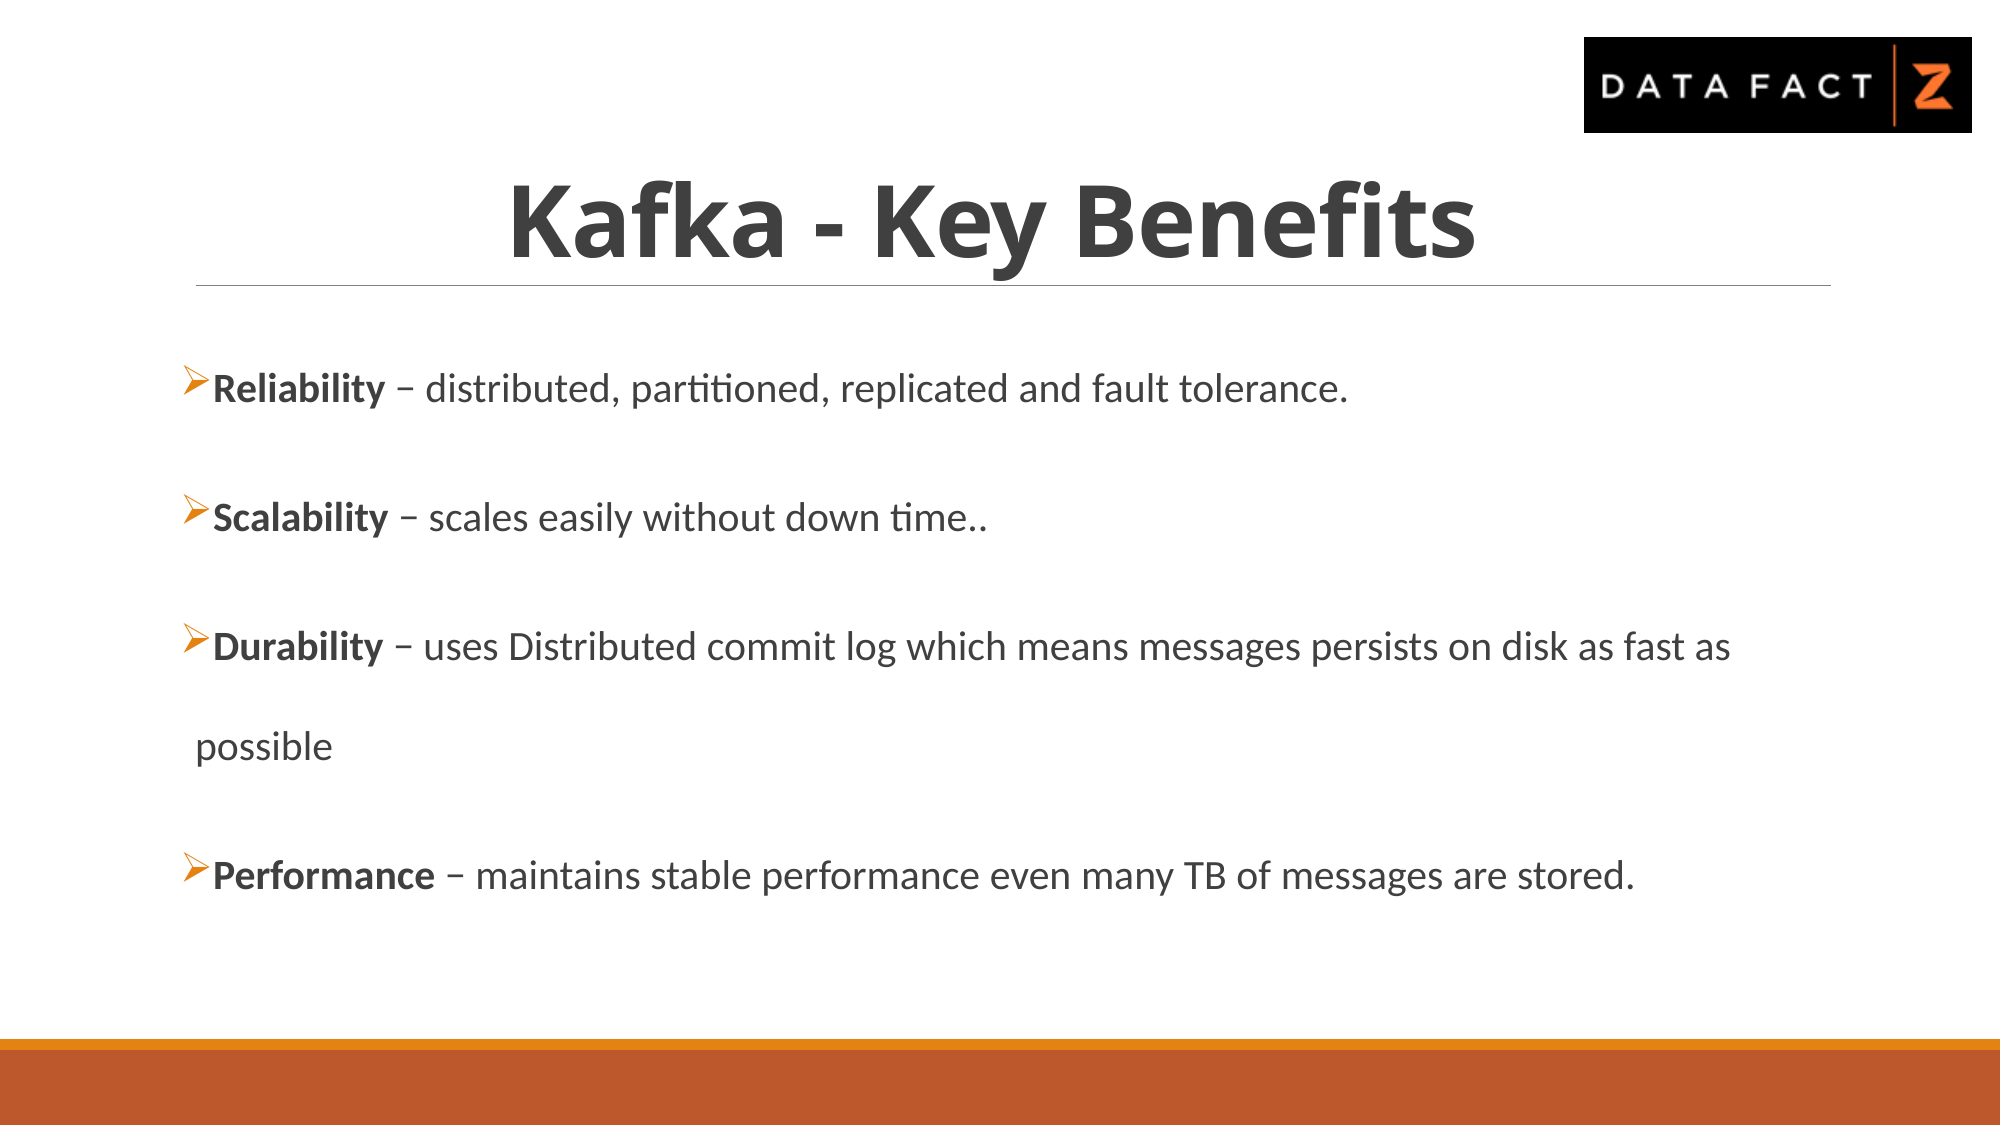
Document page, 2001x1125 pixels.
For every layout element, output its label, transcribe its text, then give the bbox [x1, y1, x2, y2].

picture [1584, 37, 1972, 133]
list Reliability − distributed, partitioned, replicated and fault tolerance. Scalability − scales easily without down time.. Durability − uses Distributed commit log which means messages persists on disk as fast as possible Performance − maintains stable performance even many TB of messages are stored. [180, 302, 1830, 963]
title Kafka - Key Benefits [180, 47, 1830, 285]
